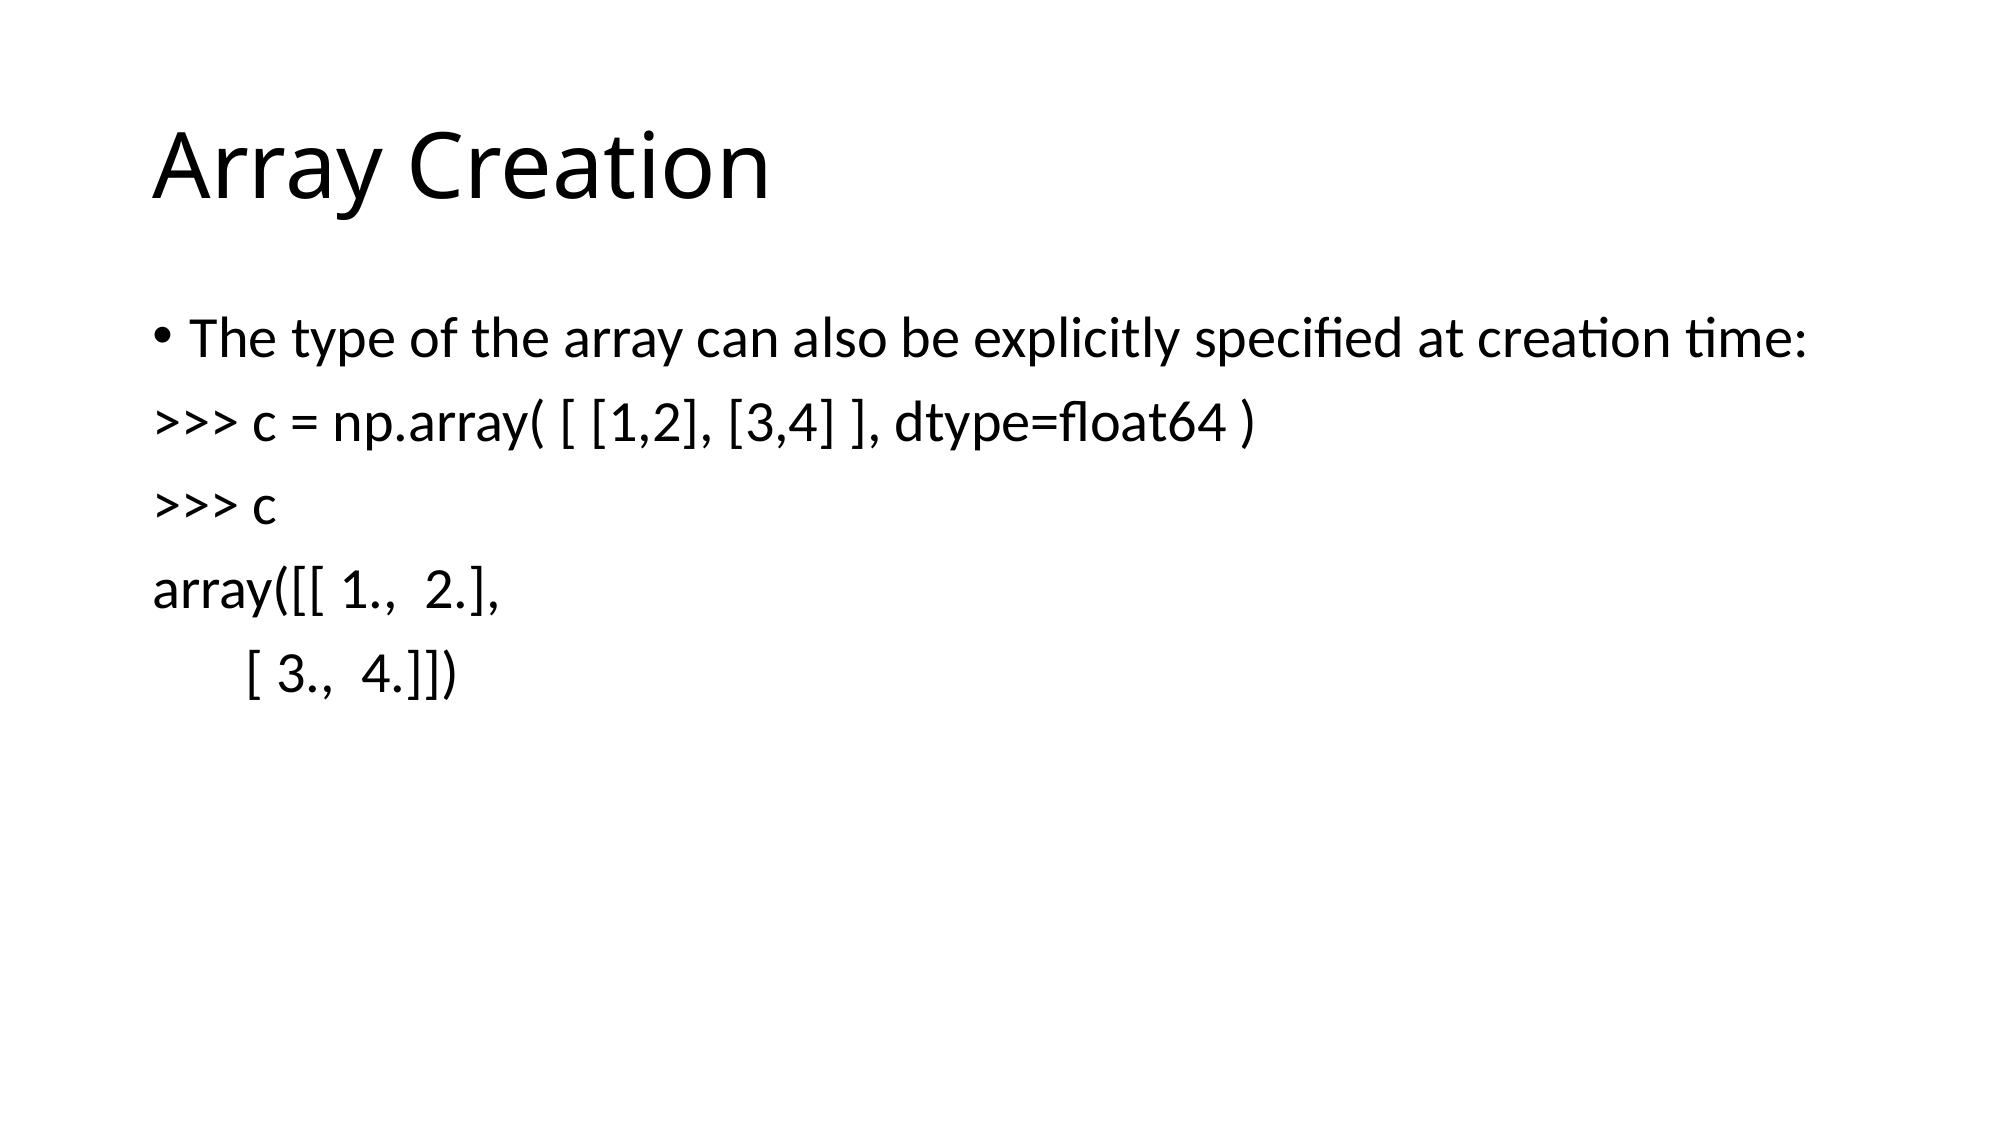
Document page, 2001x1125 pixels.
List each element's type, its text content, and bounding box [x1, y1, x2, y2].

title Array Creation [137, 59, 1863, 278]
list The type of the array can also be explicitly specified at creation time: >>> c = np.array( [ [1,2], [3,4] ], dtype=float64 ) >>> c array([[ 1., 2.], [ 3., 4.]]) [137, 299, 1863, 1014]
